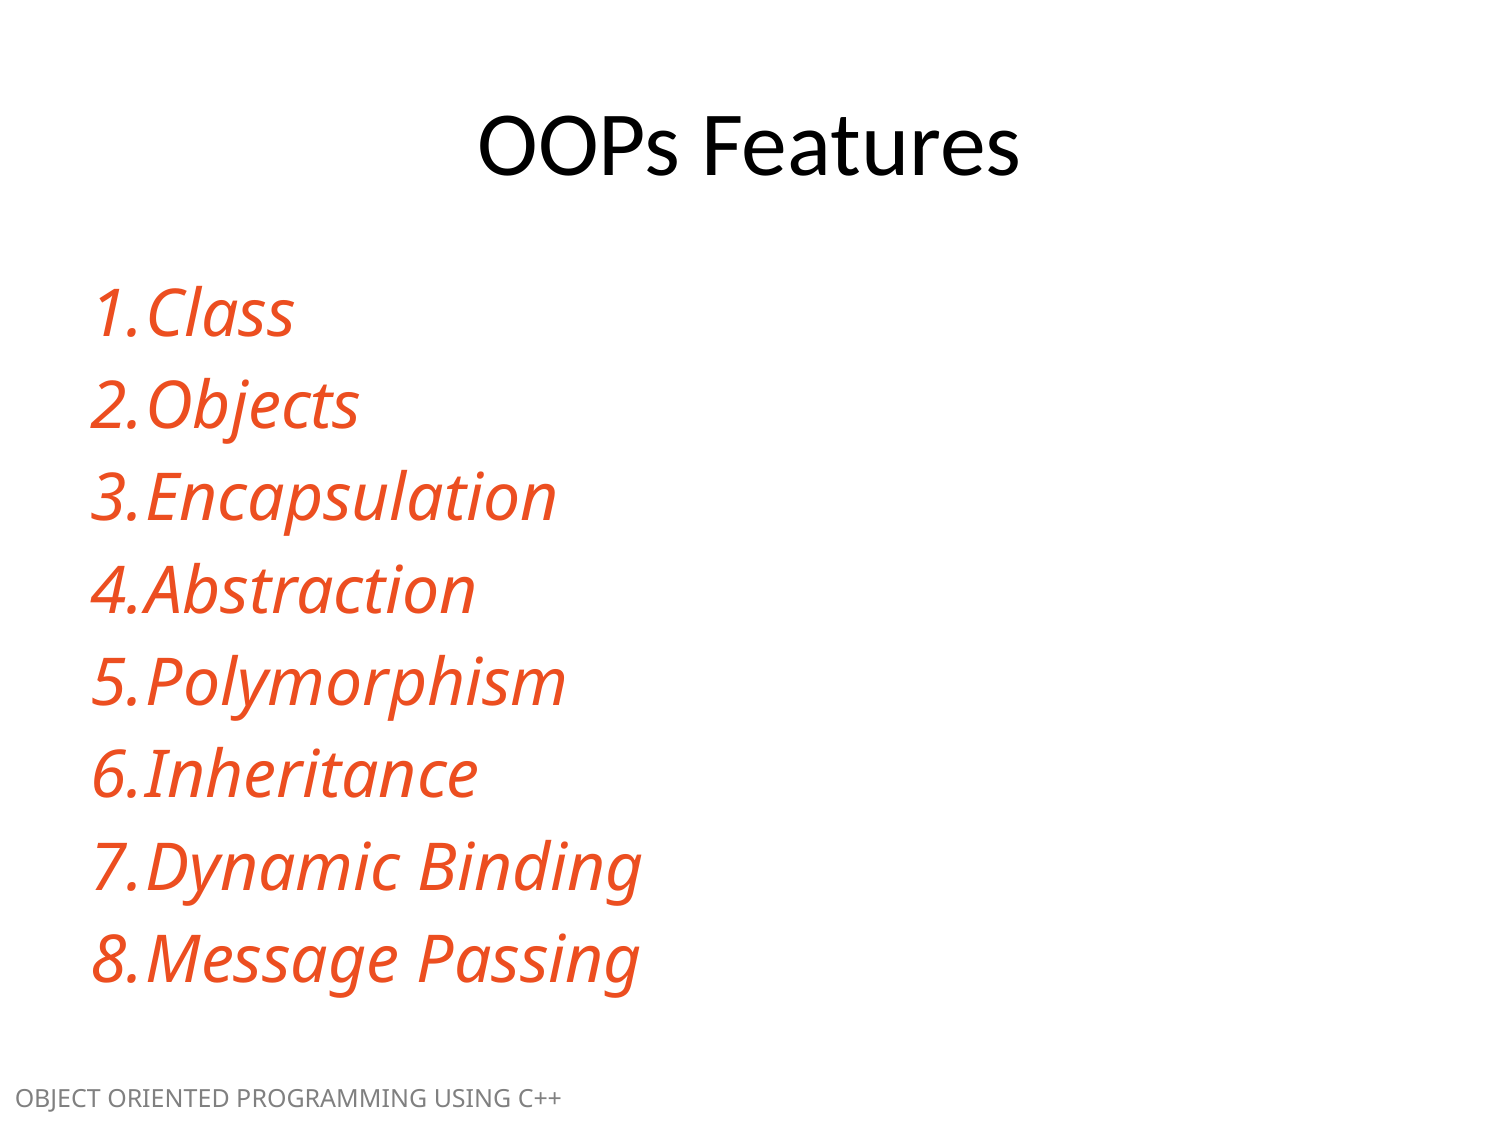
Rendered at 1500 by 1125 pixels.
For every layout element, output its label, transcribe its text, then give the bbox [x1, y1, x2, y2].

list Class Objects Encapsulation Abstraction Polymorphism Inheritance Dynamic Binding Message Passing [75, 262, 1425, 1005]
title OOPs Features [75, 45, 1425, 233]
